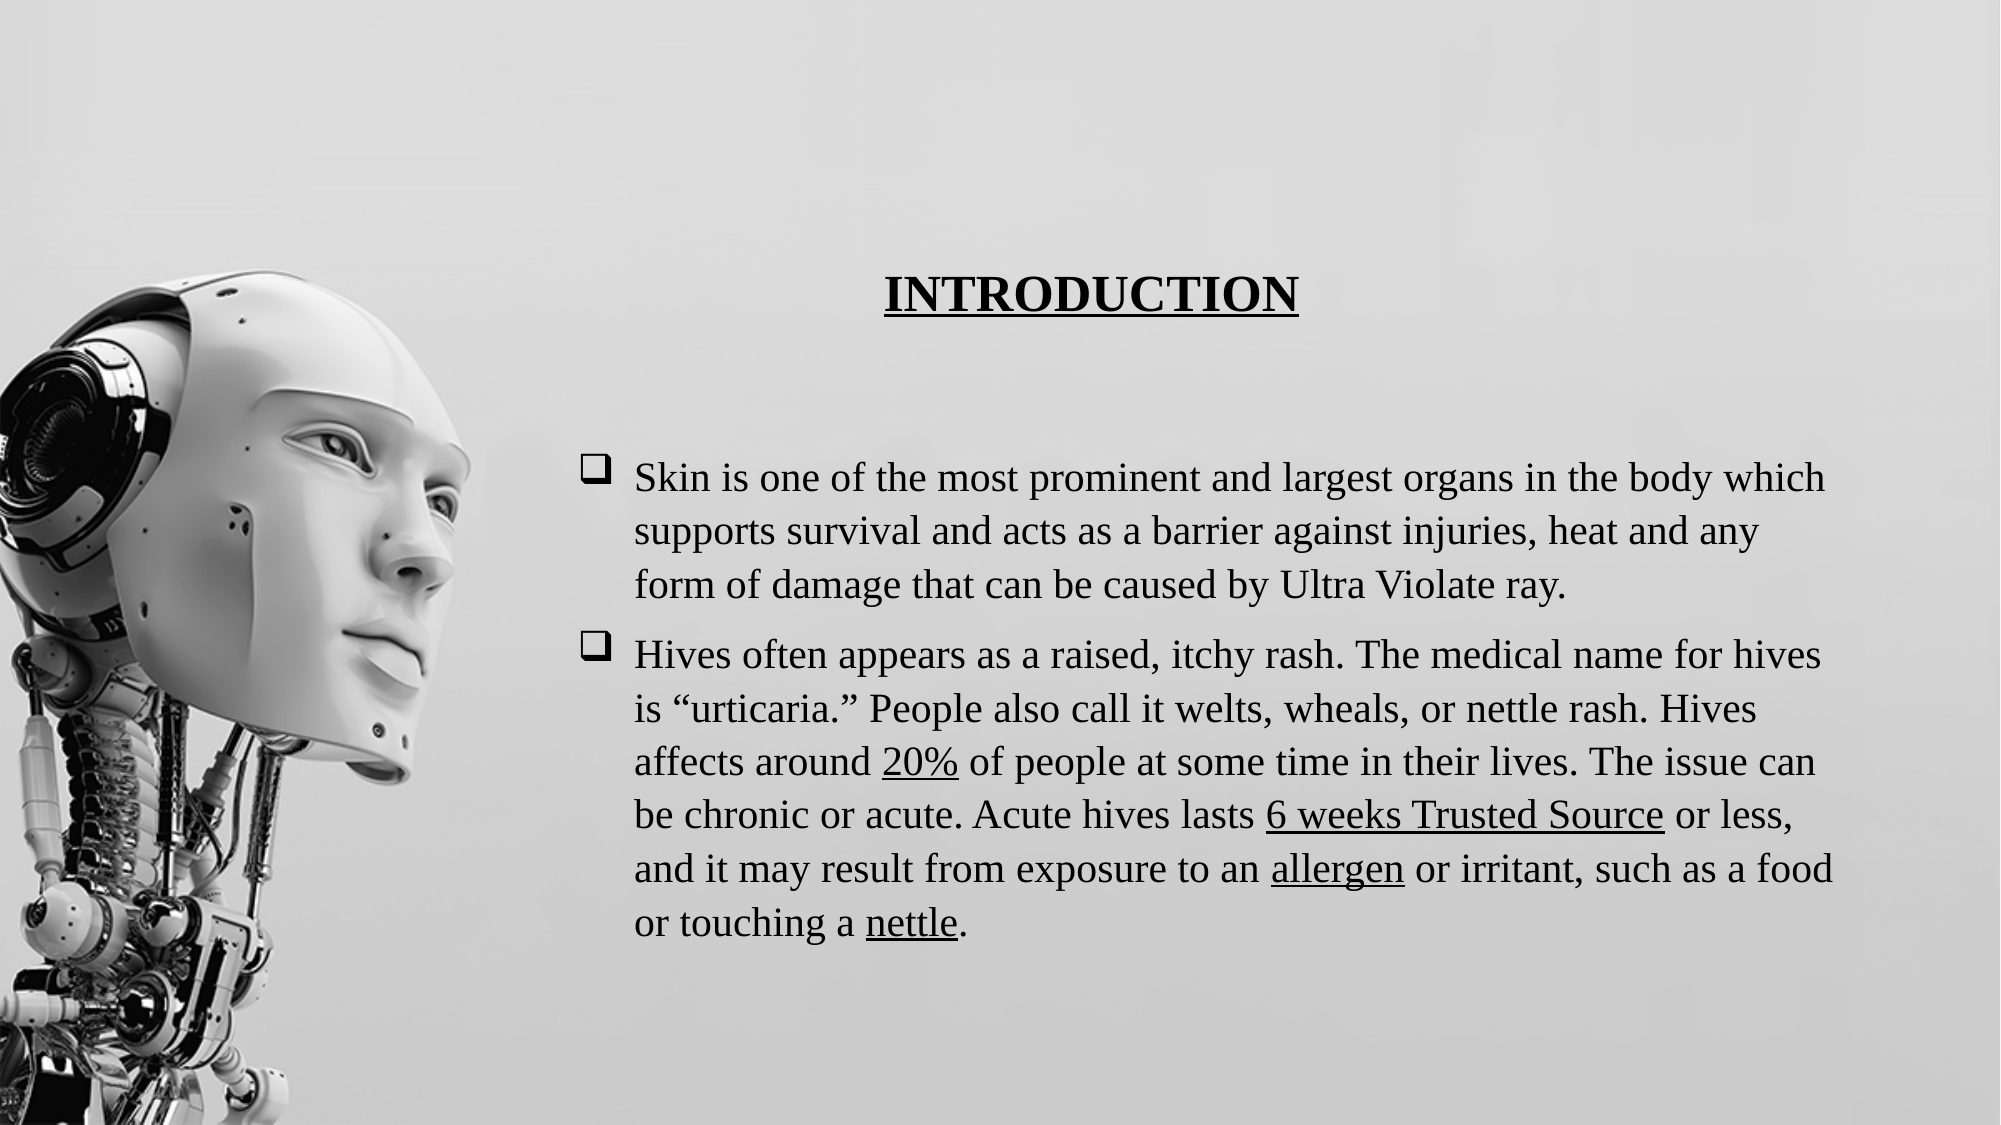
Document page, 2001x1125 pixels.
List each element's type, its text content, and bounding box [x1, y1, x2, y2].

picture [0, 0, 2001, 1125]
text_box INTRODUCTION [868, 239, 1834, 337]
text_box Skin is one of the most prominent and largest organs in the body which supports survival and acts as a barrier against injuries, heat and any form of damage that can be caused by Ultra Violate ray. Hives often appears as a raised, itchy rash. The medical name for hives is “urticaria.” People also call it welts, wheals, or nettle rash. Hives affects around 20% of people at some time in their lives. The issue can be chronic or acute. Acute hives lasts 6 weeks Trusted Source or less, and it may result from exposure to an allergen or irritant, such as a food or touching a nettle. [562, 431, 1866, 960]
